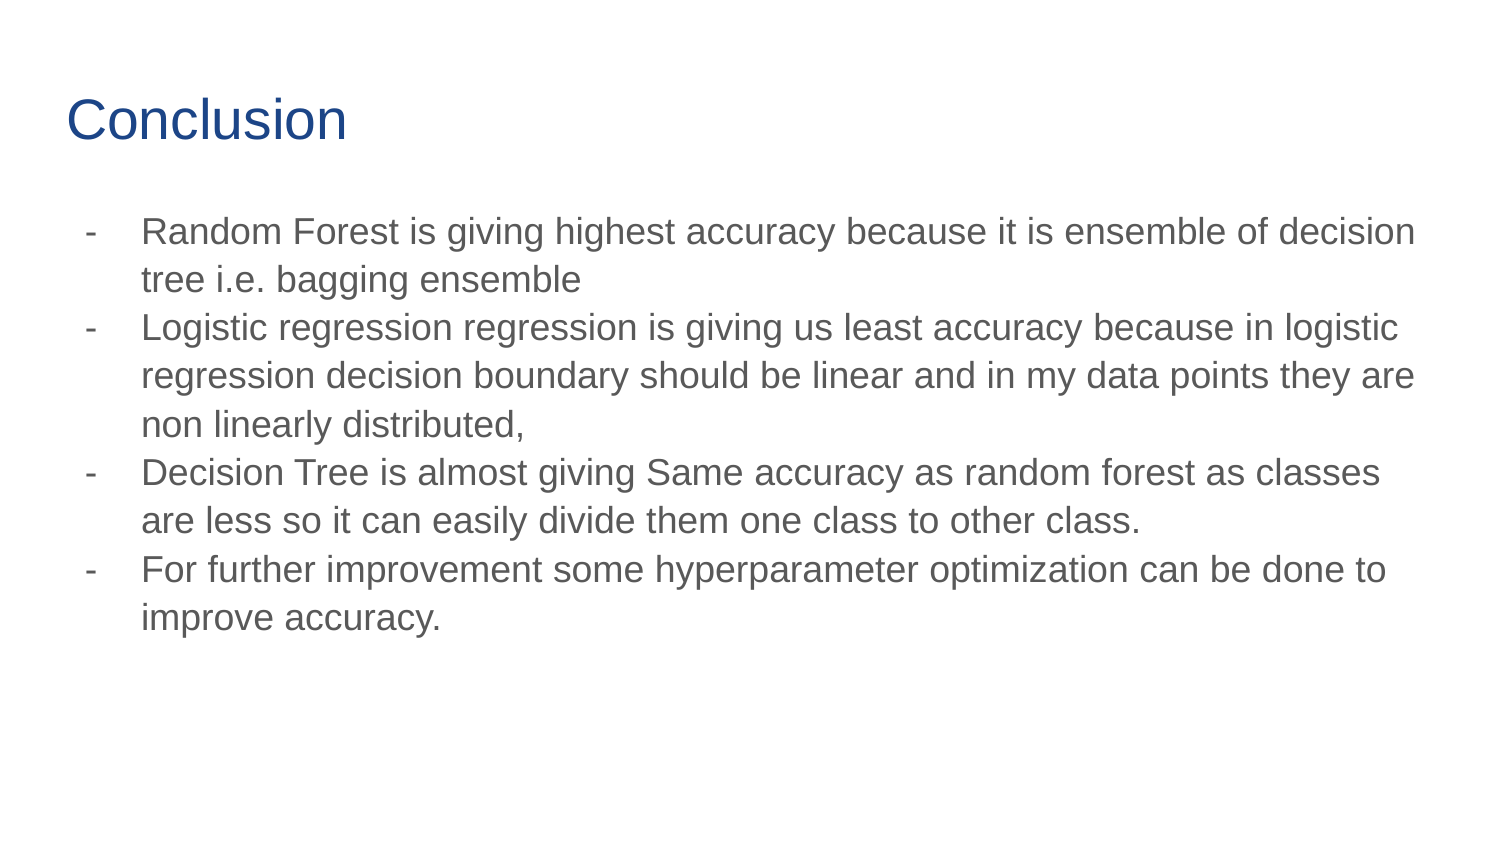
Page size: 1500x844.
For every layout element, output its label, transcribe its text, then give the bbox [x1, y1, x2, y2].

list Random Forest is giving highest accuracy because it is ensemble of decision tree i.e. bagging ensemble Logistic regression regression is giving us least accuracy because in logistic regression decision boundary should be linear and in my data points they are non linearly distributed, Decision Tree is almost giving Same accuracy as random forest as classes are less so it can easily divide them one class to other class. For further improvement some hyperparameter optimization can be done to improve accuracy. [51, 189, 1449, 750]
title Conclusion [51, 72, 1449, 167]
